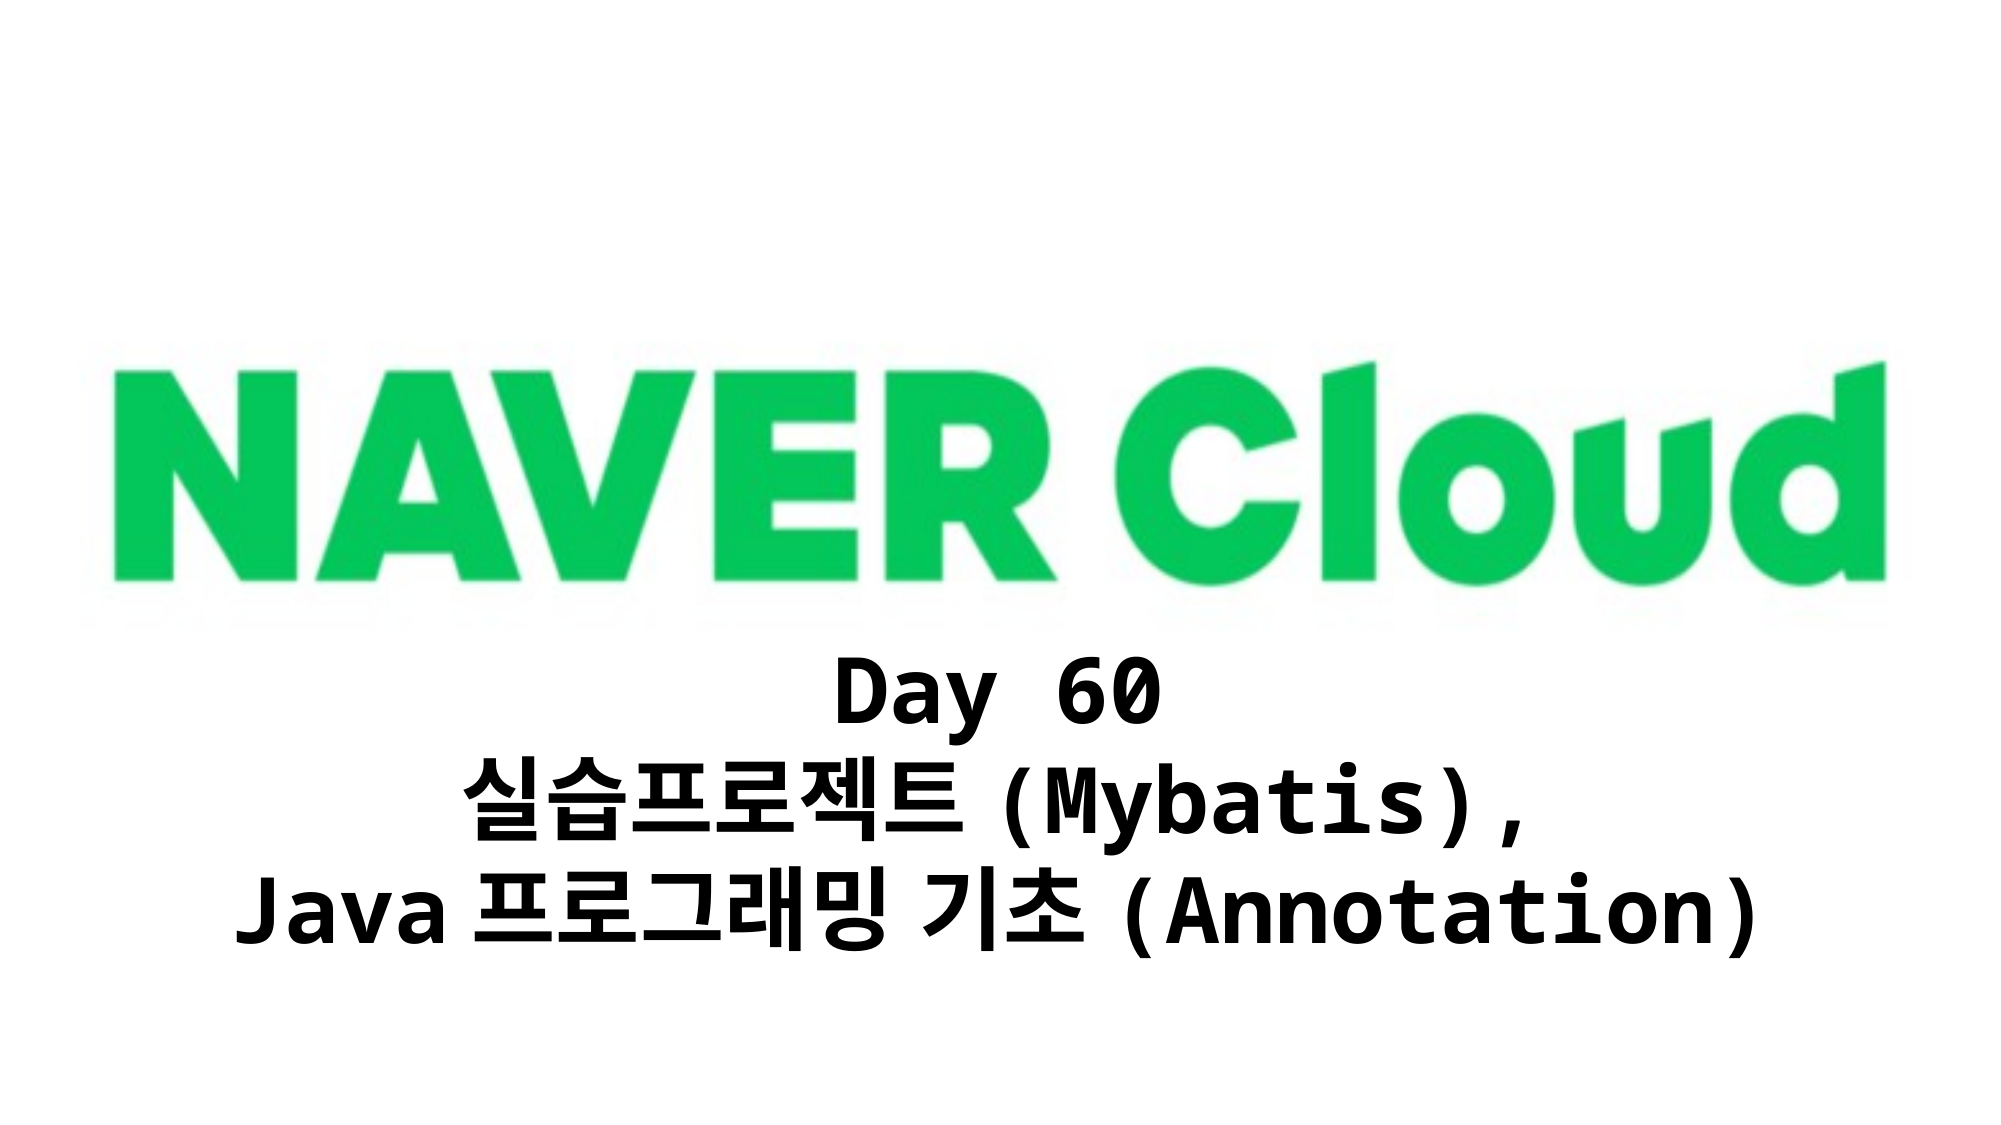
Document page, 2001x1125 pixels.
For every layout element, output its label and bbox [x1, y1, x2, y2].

text_box [0, 0, 2000, 1125]
